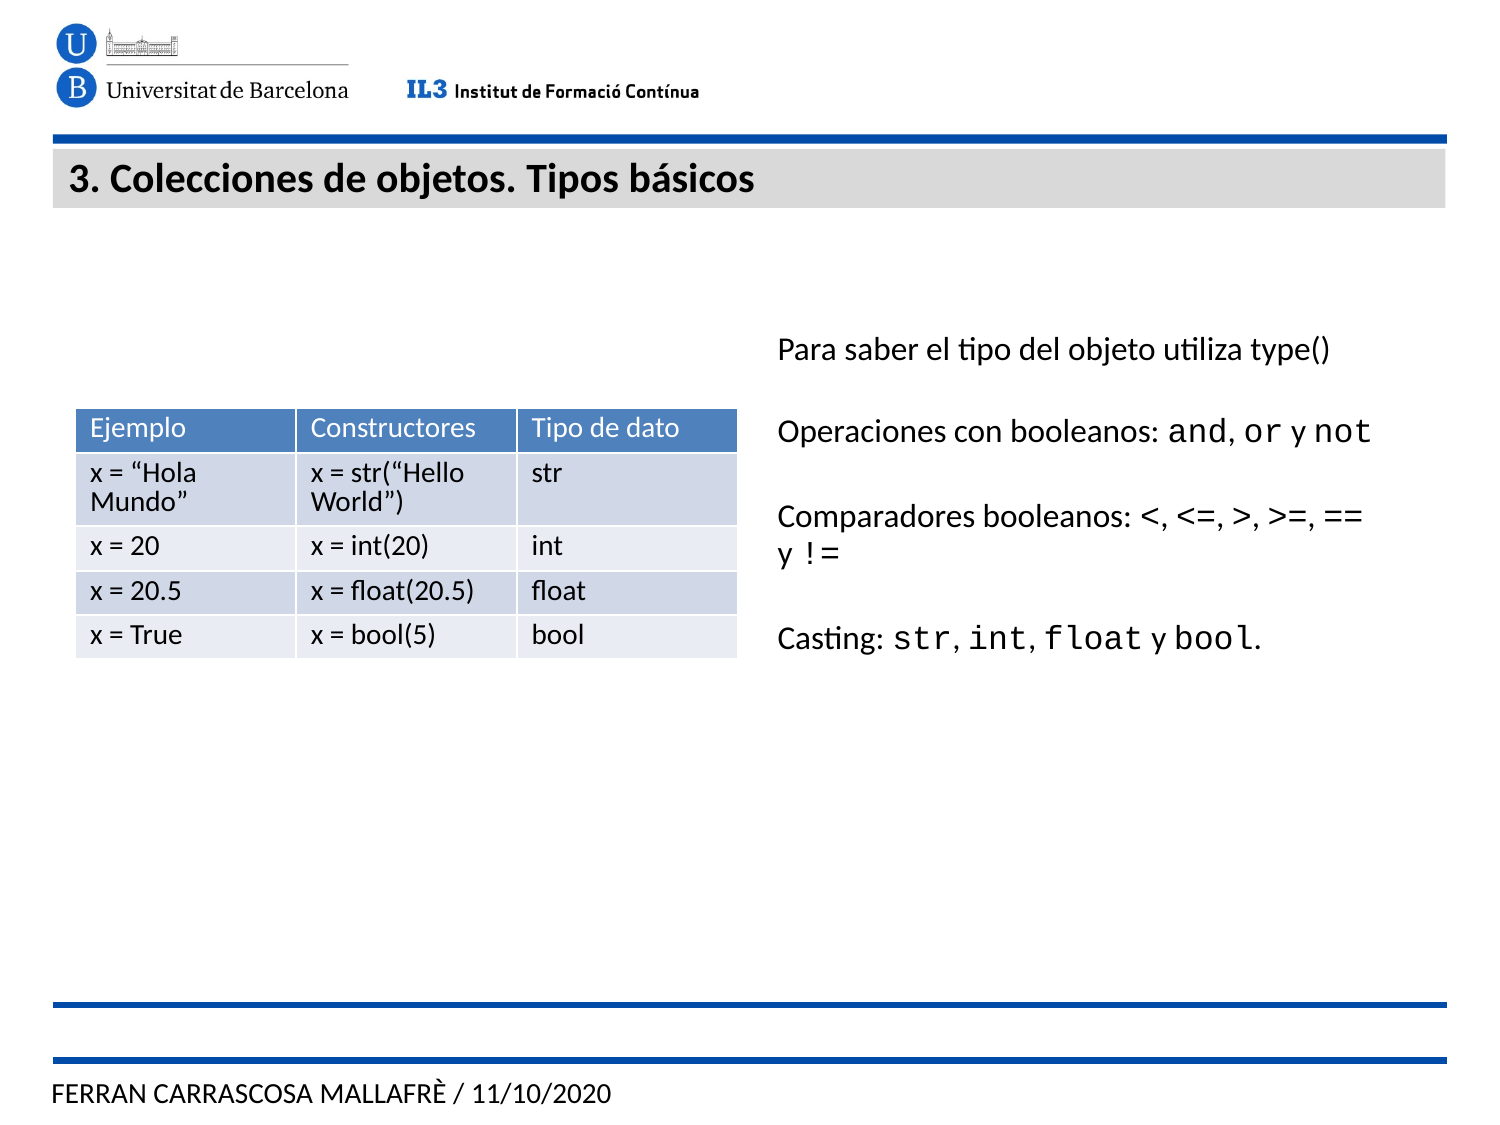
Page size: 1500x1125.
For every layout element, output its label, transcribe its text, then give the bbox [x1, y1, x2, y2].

table_cell float [518, 572, 737, 614]
table_cell x = float(20.5) [297, 572, 516, 614]
table_cell x = True [76, 616, 295, 658]
table_cell bool [518, 616, 737, 658]
table_cell x = 20 [76, 527, 295, 570]
table_header Tipo de dato [518, 409, 737, 452]
table_cell x = “Hola Mundo” [76, 454, 295, 525]
table_cell x = str(“Hello World”) [297, 454, 516, 525]
list Para saber el tipo del objeto utiliza type() Operaciones con booleanos: and, or y not Comparadores booleanos: <, <=, >, >=, == y != Casting: str, int, float y bool. [762, 208, 1425, 1005]
table_cell str [518, 454, 737, 525]
table_cell int [518, 527, 737, 570]
title 3. Colecciones de objetos. Tipos básicos [53, 143, 1447, 210]
table_cell x = 20.5 [76, 572, 295, 614]
table_cell x = int(20) [297, 527, 516, 570]
table_header Constructores [297, 409, 516, 452]
table_header Ejemplo [76, 409, 295, 452]
table_cell x = bool(5) [297, 616, 516, 658]
picture [52, 21, 706, 111]
